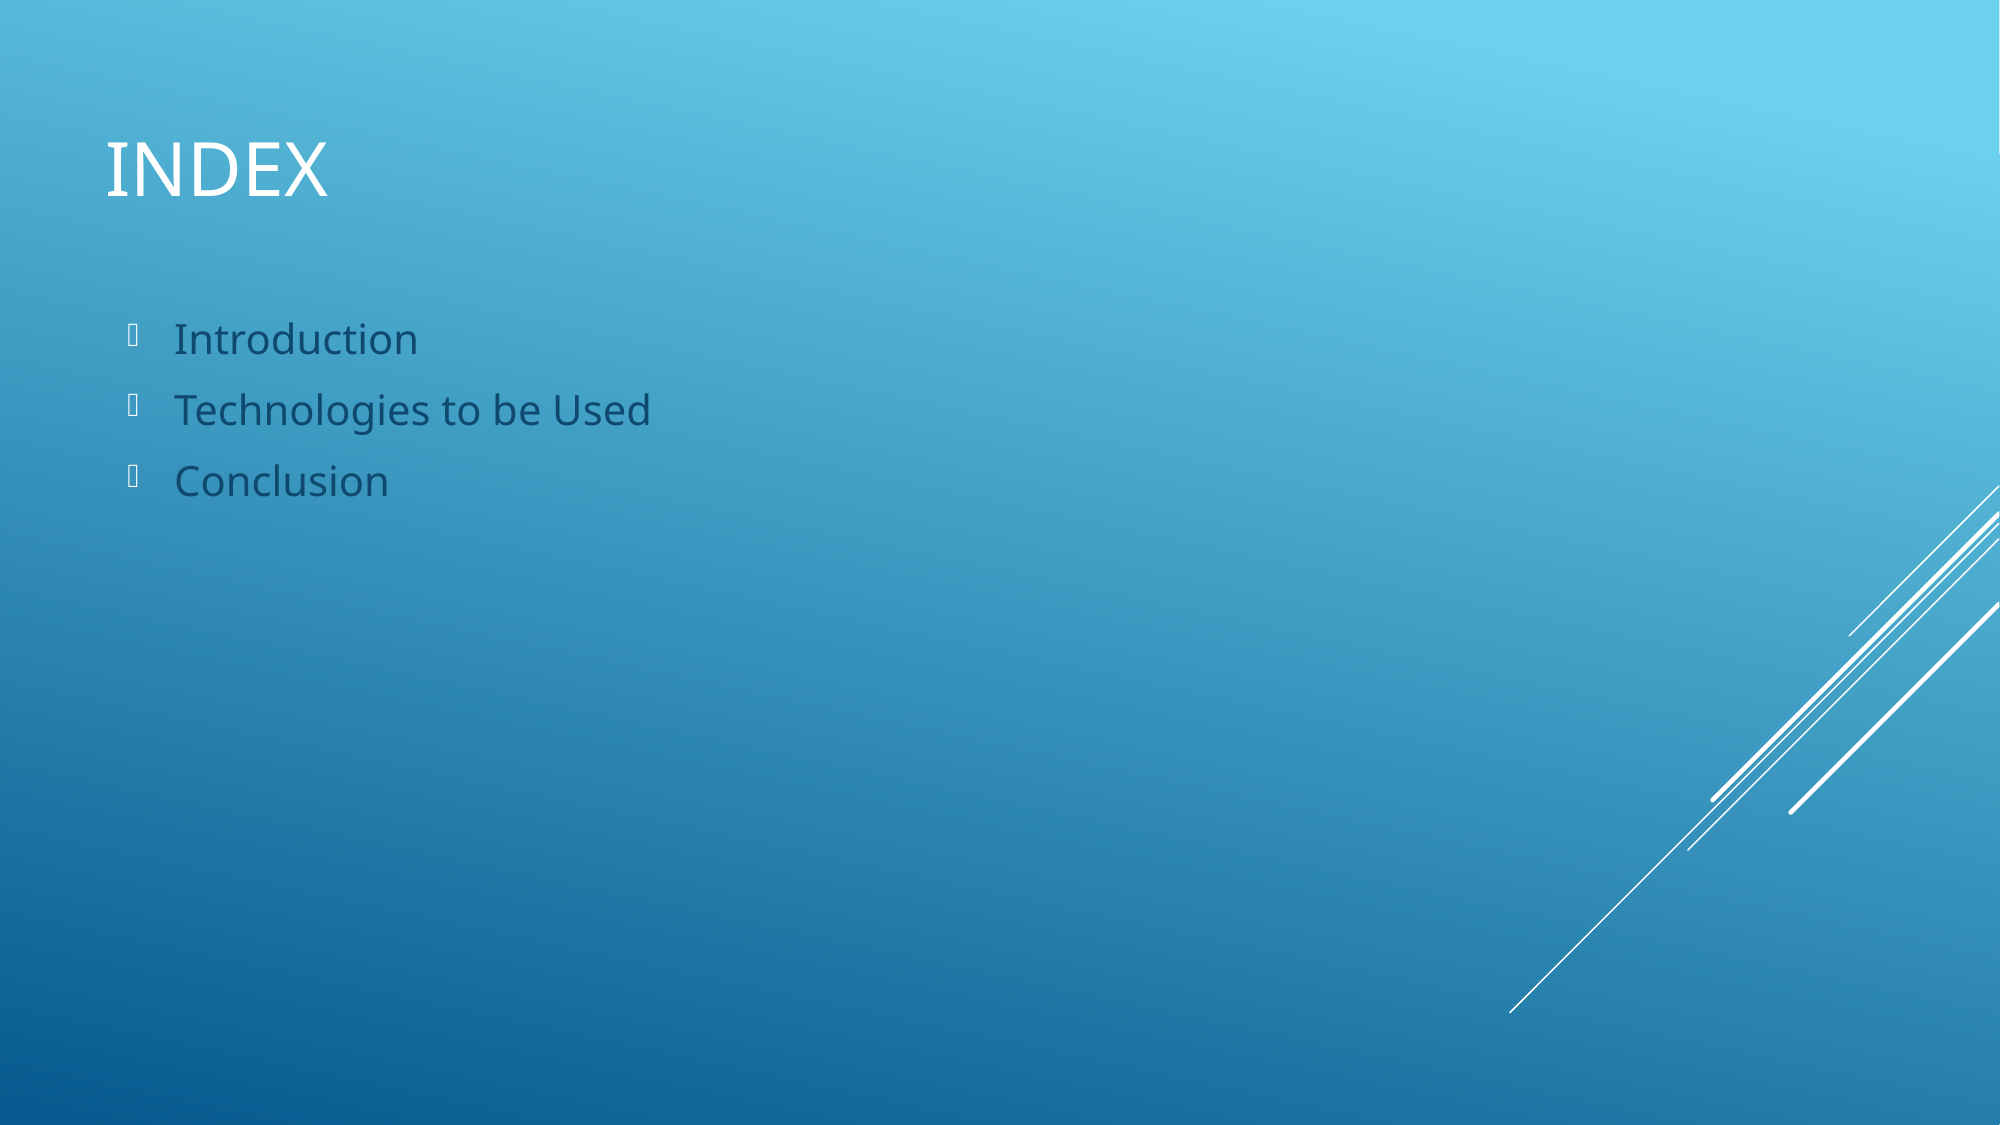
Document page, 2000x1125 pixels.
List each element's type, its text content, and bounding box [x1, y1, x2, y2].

list Introduction Technologies to be Used Conclusion [112, 112, 1512, 706]
title Index [90, 42, 1490, 290]
